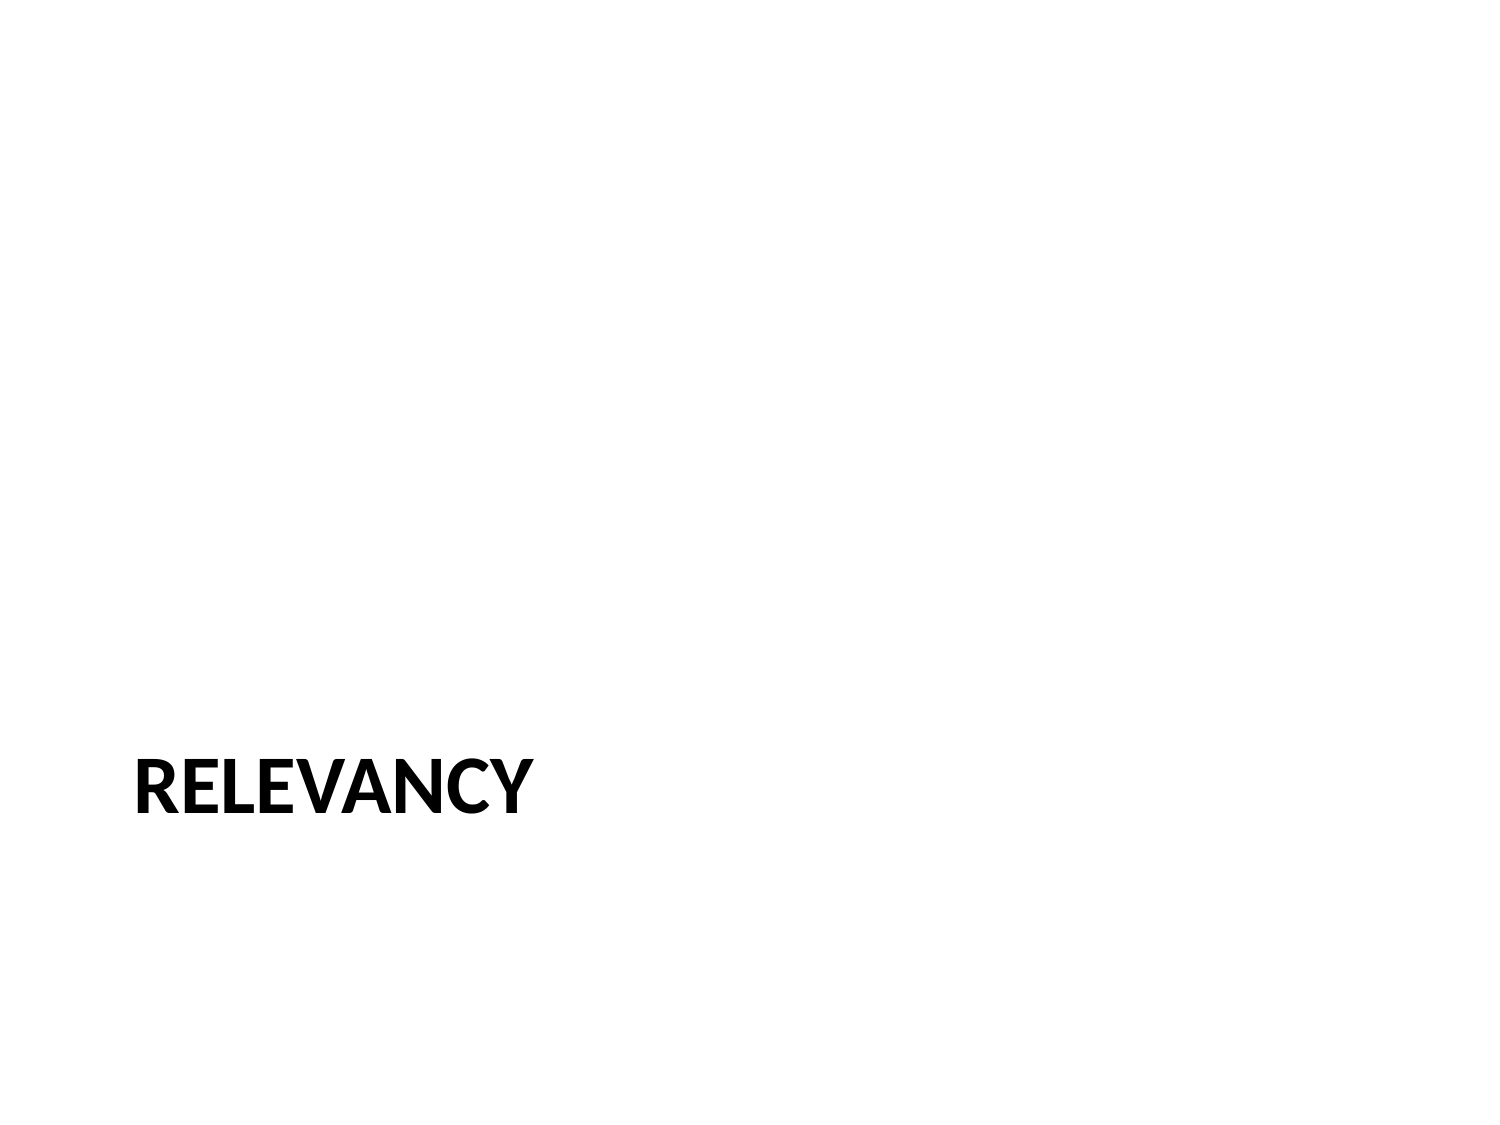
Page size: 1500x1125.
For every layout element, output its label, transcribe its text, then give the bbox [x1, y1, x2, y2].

title Relevancy [118, 722, 1394, 947]
